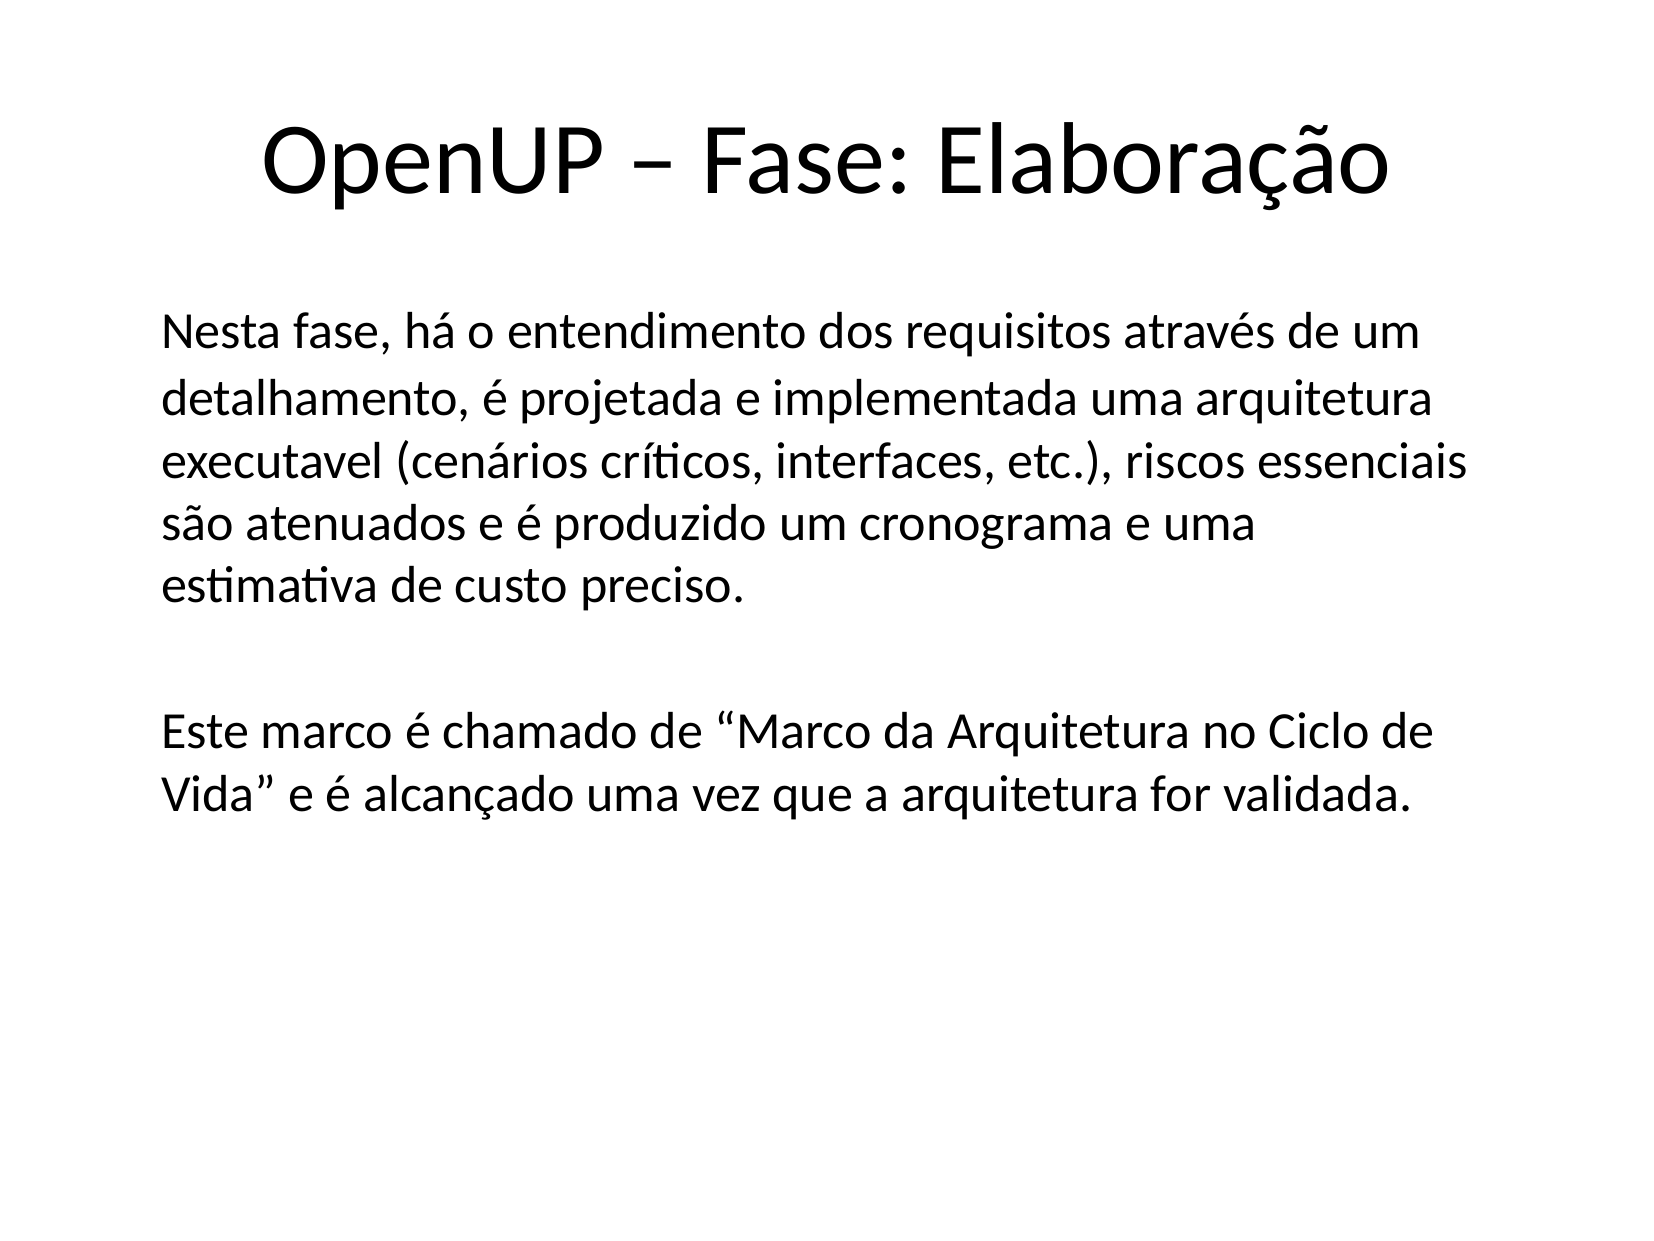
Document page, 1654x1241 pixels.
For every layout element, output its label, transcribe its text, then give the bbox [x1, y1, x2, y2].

list Nesta fase, há o entendimento dos requisitos através de um detalhamento, é projetada e implementada uma arquitetura executavel (cenários críticos, interfaces, etc.), riscos essenciais são atenuados e é produzido um cronograma e uma estimativa de custo preciso. Este marco é chamado de “Marco da Arquitetura no Ciclo de Vida” e é alcançado uma vez que a arquitetura for validada. [82, 267, 1486, 1087]
title OpenUP – Fase: Elaboração [82, 49, 1572, 257]
